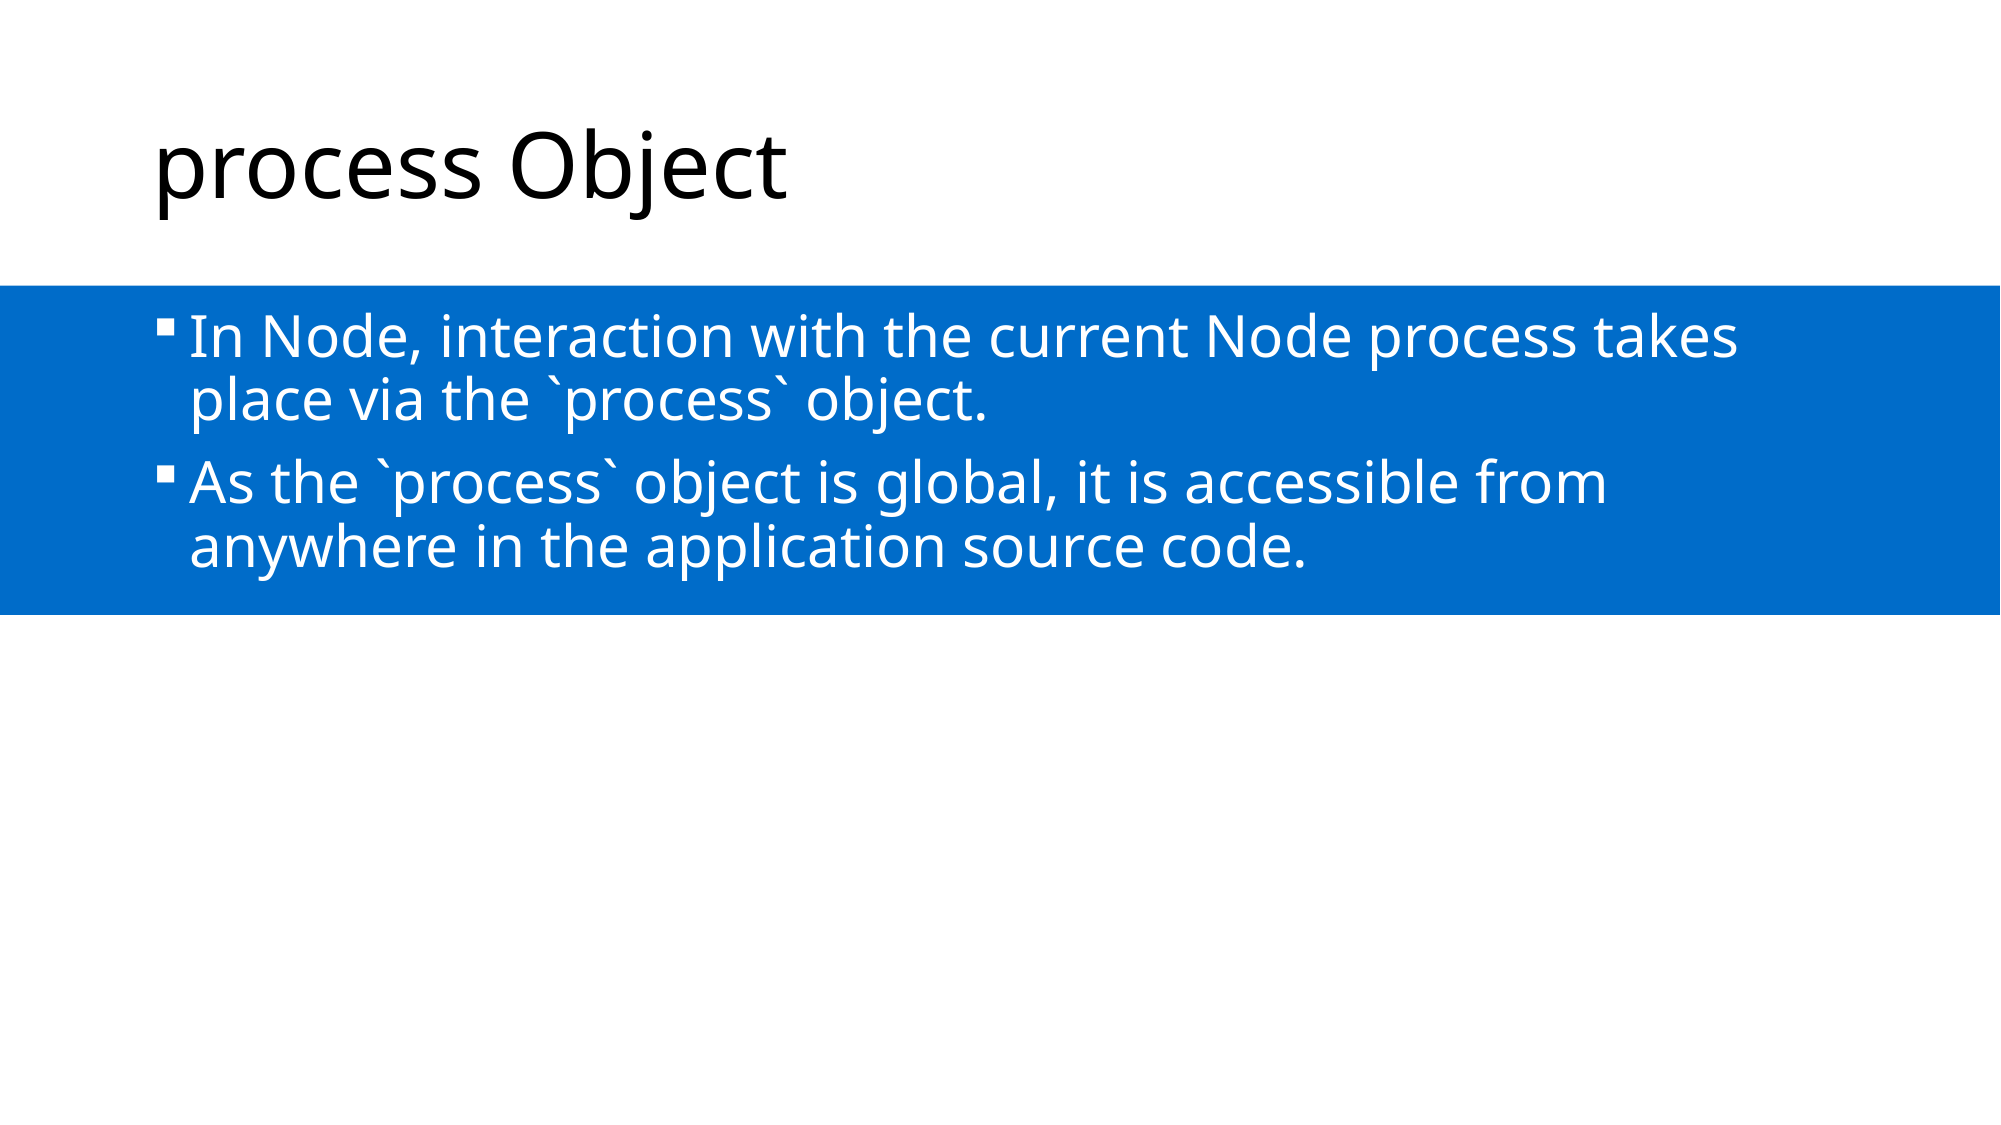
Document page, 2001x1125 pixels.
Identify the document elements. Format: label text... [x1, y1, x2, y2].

title process Object [137, 59, 1863, 278]
text_box [0, 285, 2000, 616]
list In Node, interaction with the current Node process takes place via the `process` object. As the `process` object is global, it is accessible from anywhere in the application source code. [137, 299, 1863, 1014]
